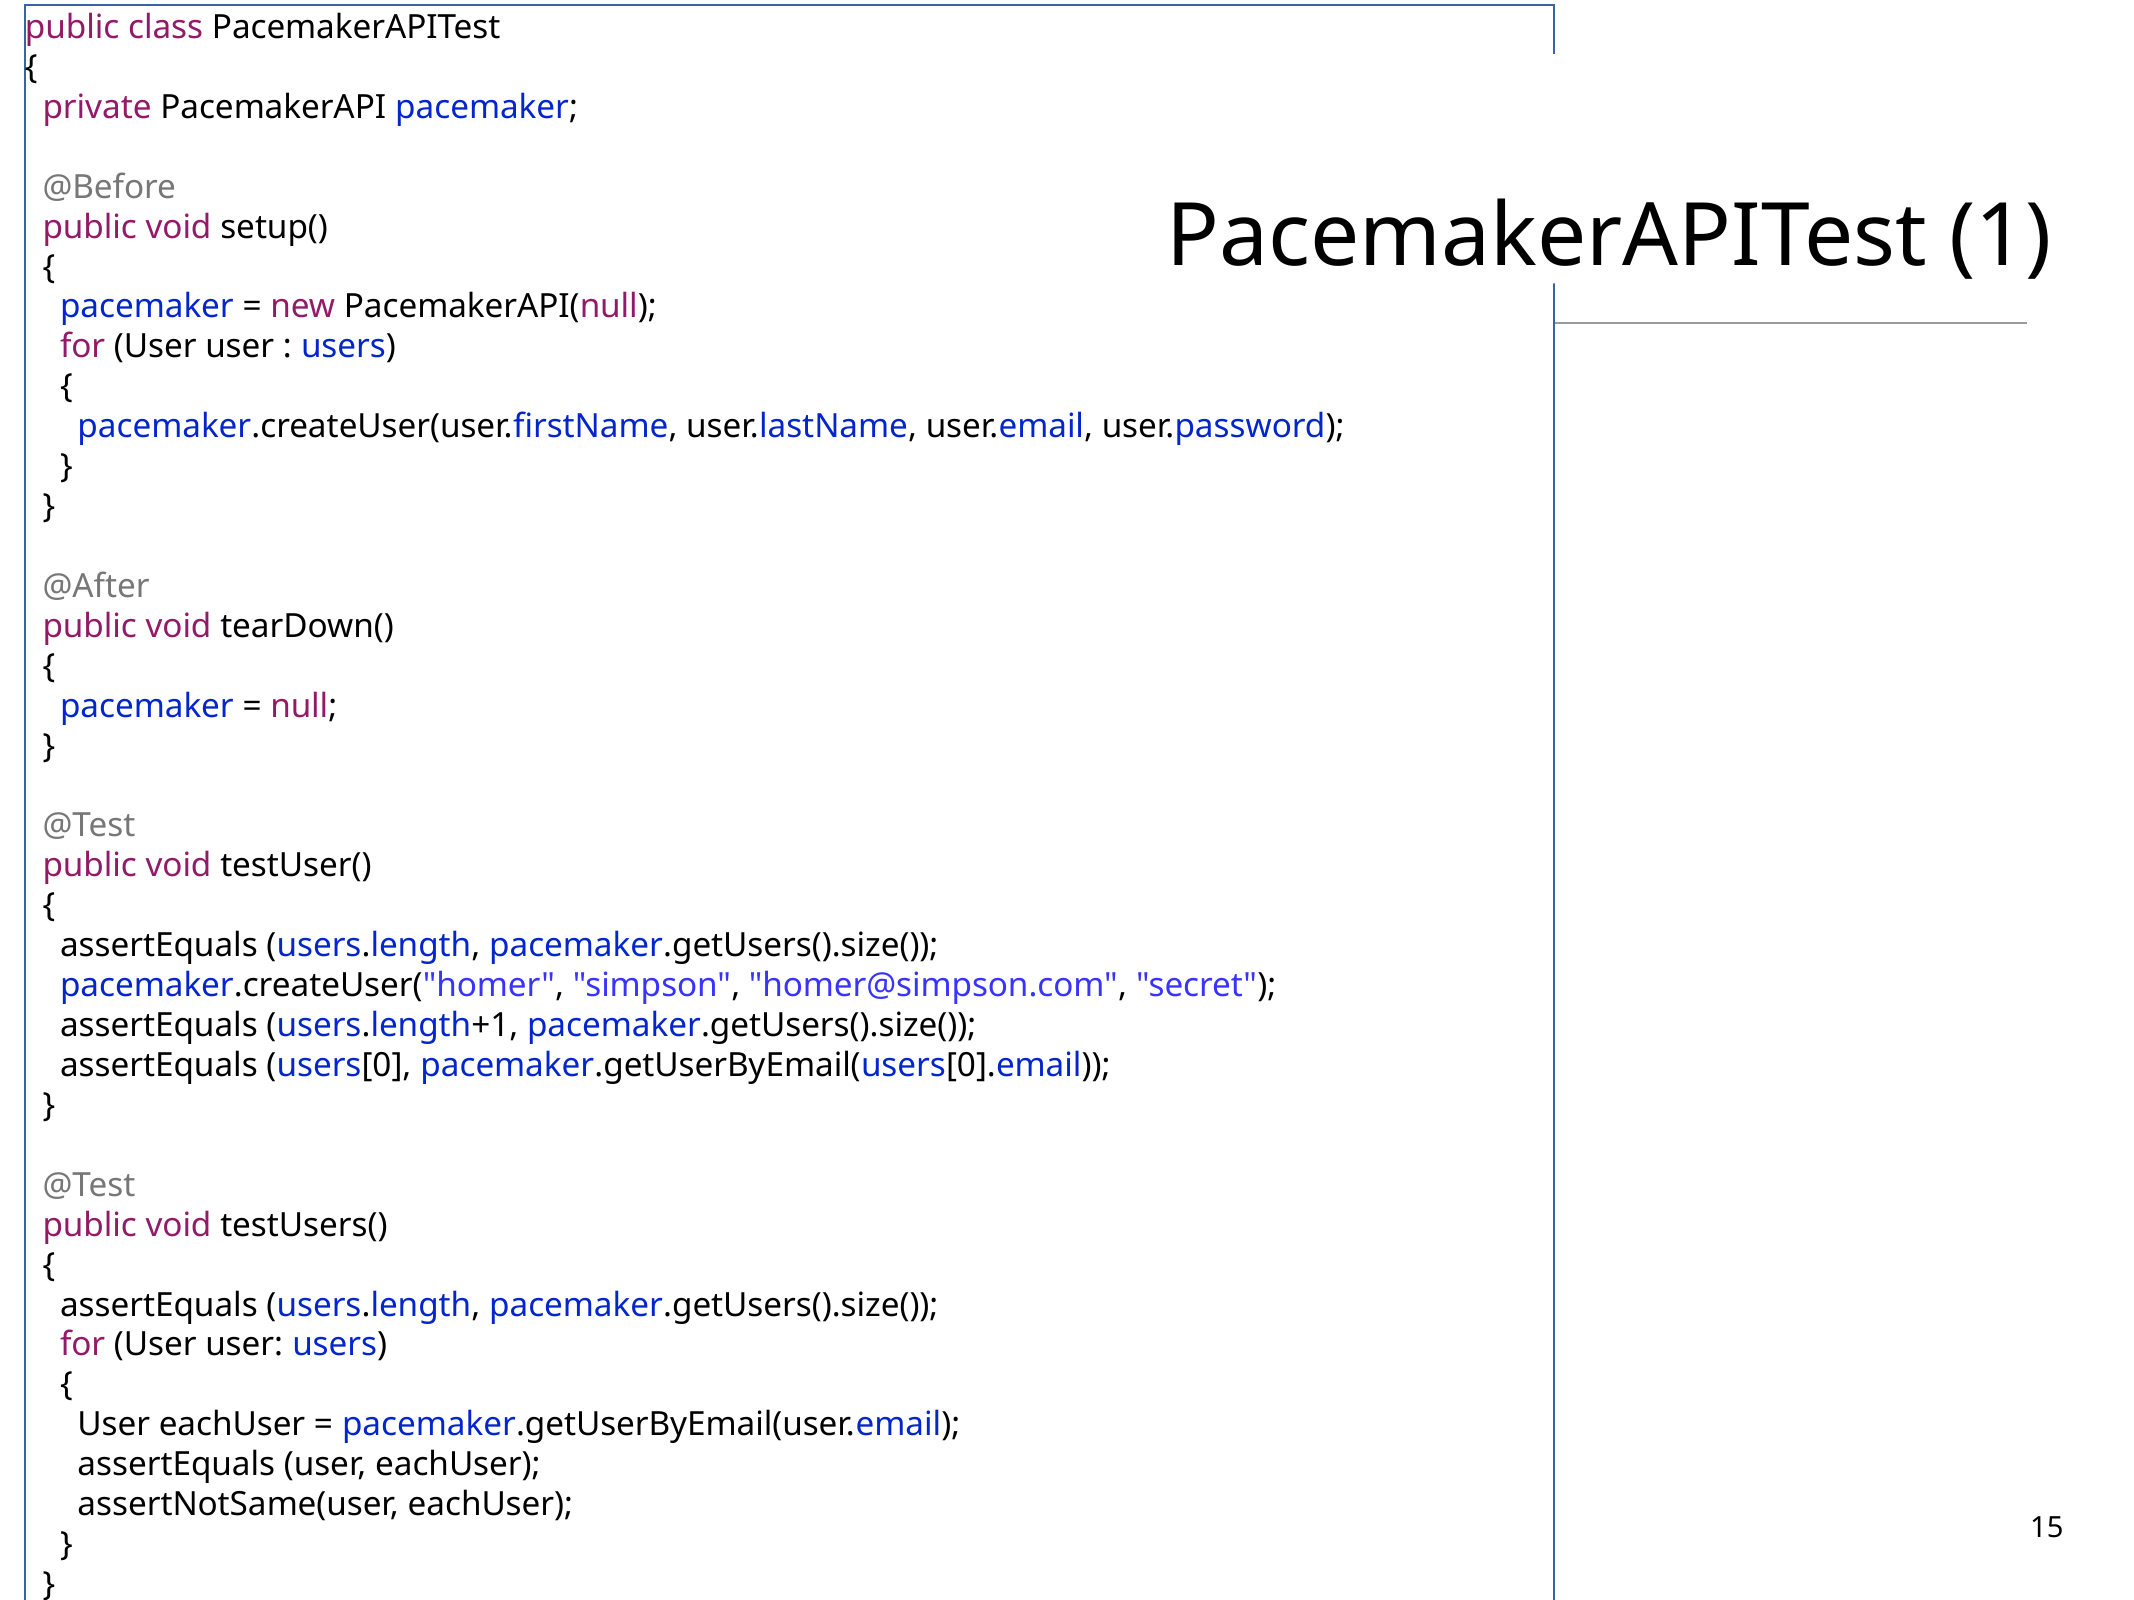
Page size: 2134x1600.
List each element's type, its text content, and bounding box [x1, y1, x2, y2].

slide_number 15 [2011, 1507, 2065, 1559]
text_box public class PacemakerAPITest { private PacemakerAPI pacemaker; @Before public void setup() { pacemaker = new PacemakerAPI(null); for (User user : users) { pacemaker.createUser(user.firstName, user.lastName, user.email, user.password); } } @After public void tearDown() { pacemaker = null; } @Test public void testUser() { assertEquals (users.length, pacemaker.getUsers().size()); pacemaker.createUser("homer", "simpson", "homer@simpson.com", "secret"); assertEquals (users.length+1, pacemaker.getUsers().size()); assertEquals (users[0], pacemaker.getUserByEmail(users[0].email)); } @Test public void testUsers() { assertEquals (users.length, pacemaker.getUsers().size()); for (User user: users) { User eachUser = pacemaker.getUserByEmail(user.email); assertEquals (user, eachUser); assertNotSame(user, eachUser); } } [24, 5, 1555, 1600]
title PacemakerAPITest (1) [1151, 53, 2053, 284]
